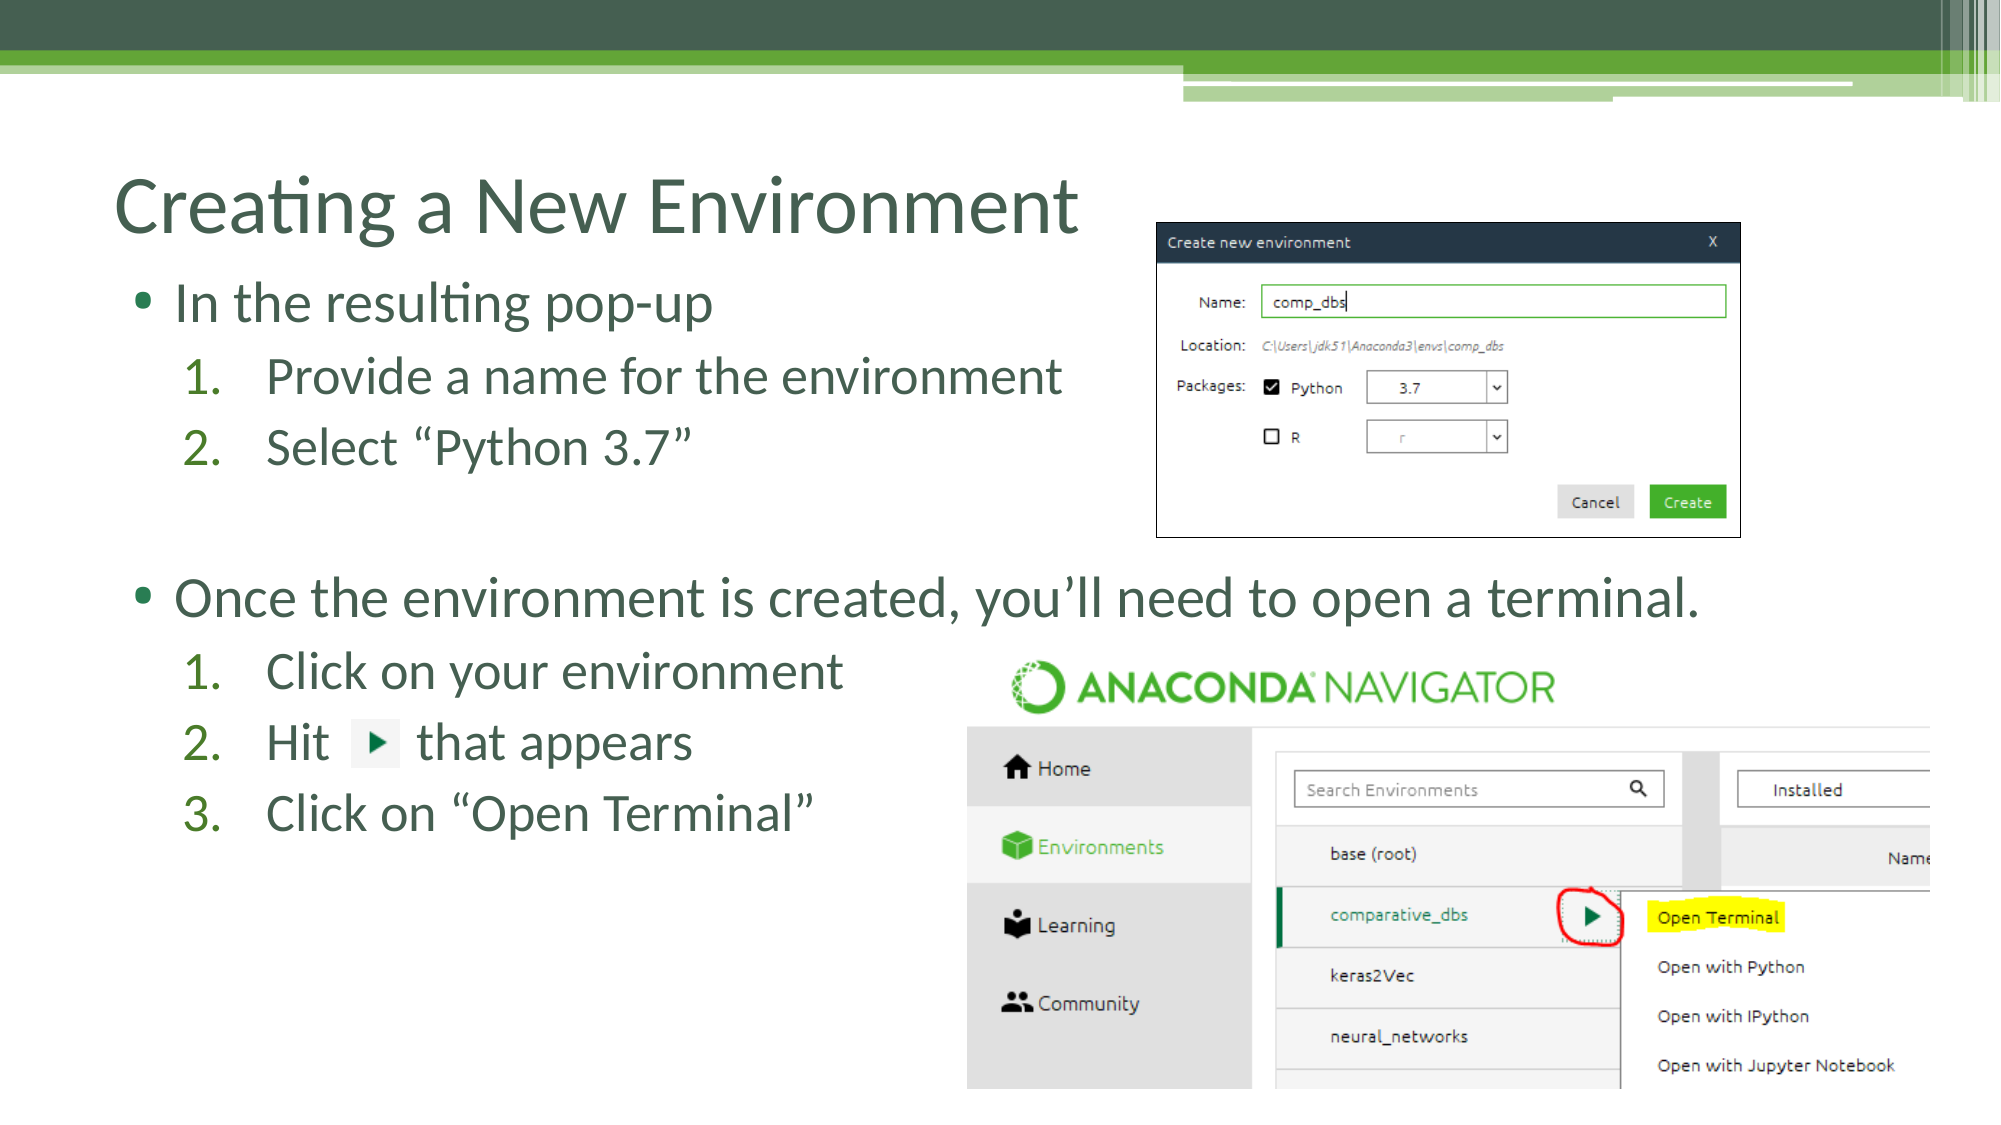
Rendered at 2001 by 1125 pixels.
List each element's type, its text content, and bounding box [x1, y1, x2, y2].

title Creating a New Environment [99, 112, 1900, 256]
list In the resulting pop-up Provide a name for the environment Select “Python 3.7” Once the environment is created, you’ll need to open a terminal. Click on your environment Hit that appears Click on “Open Terminal” [99, 256, 1900, 967]
picture [967, 647, 1930, 1089]
picture [1156, 222, 1741, 539]
picture [351, 719, 400, 768]
